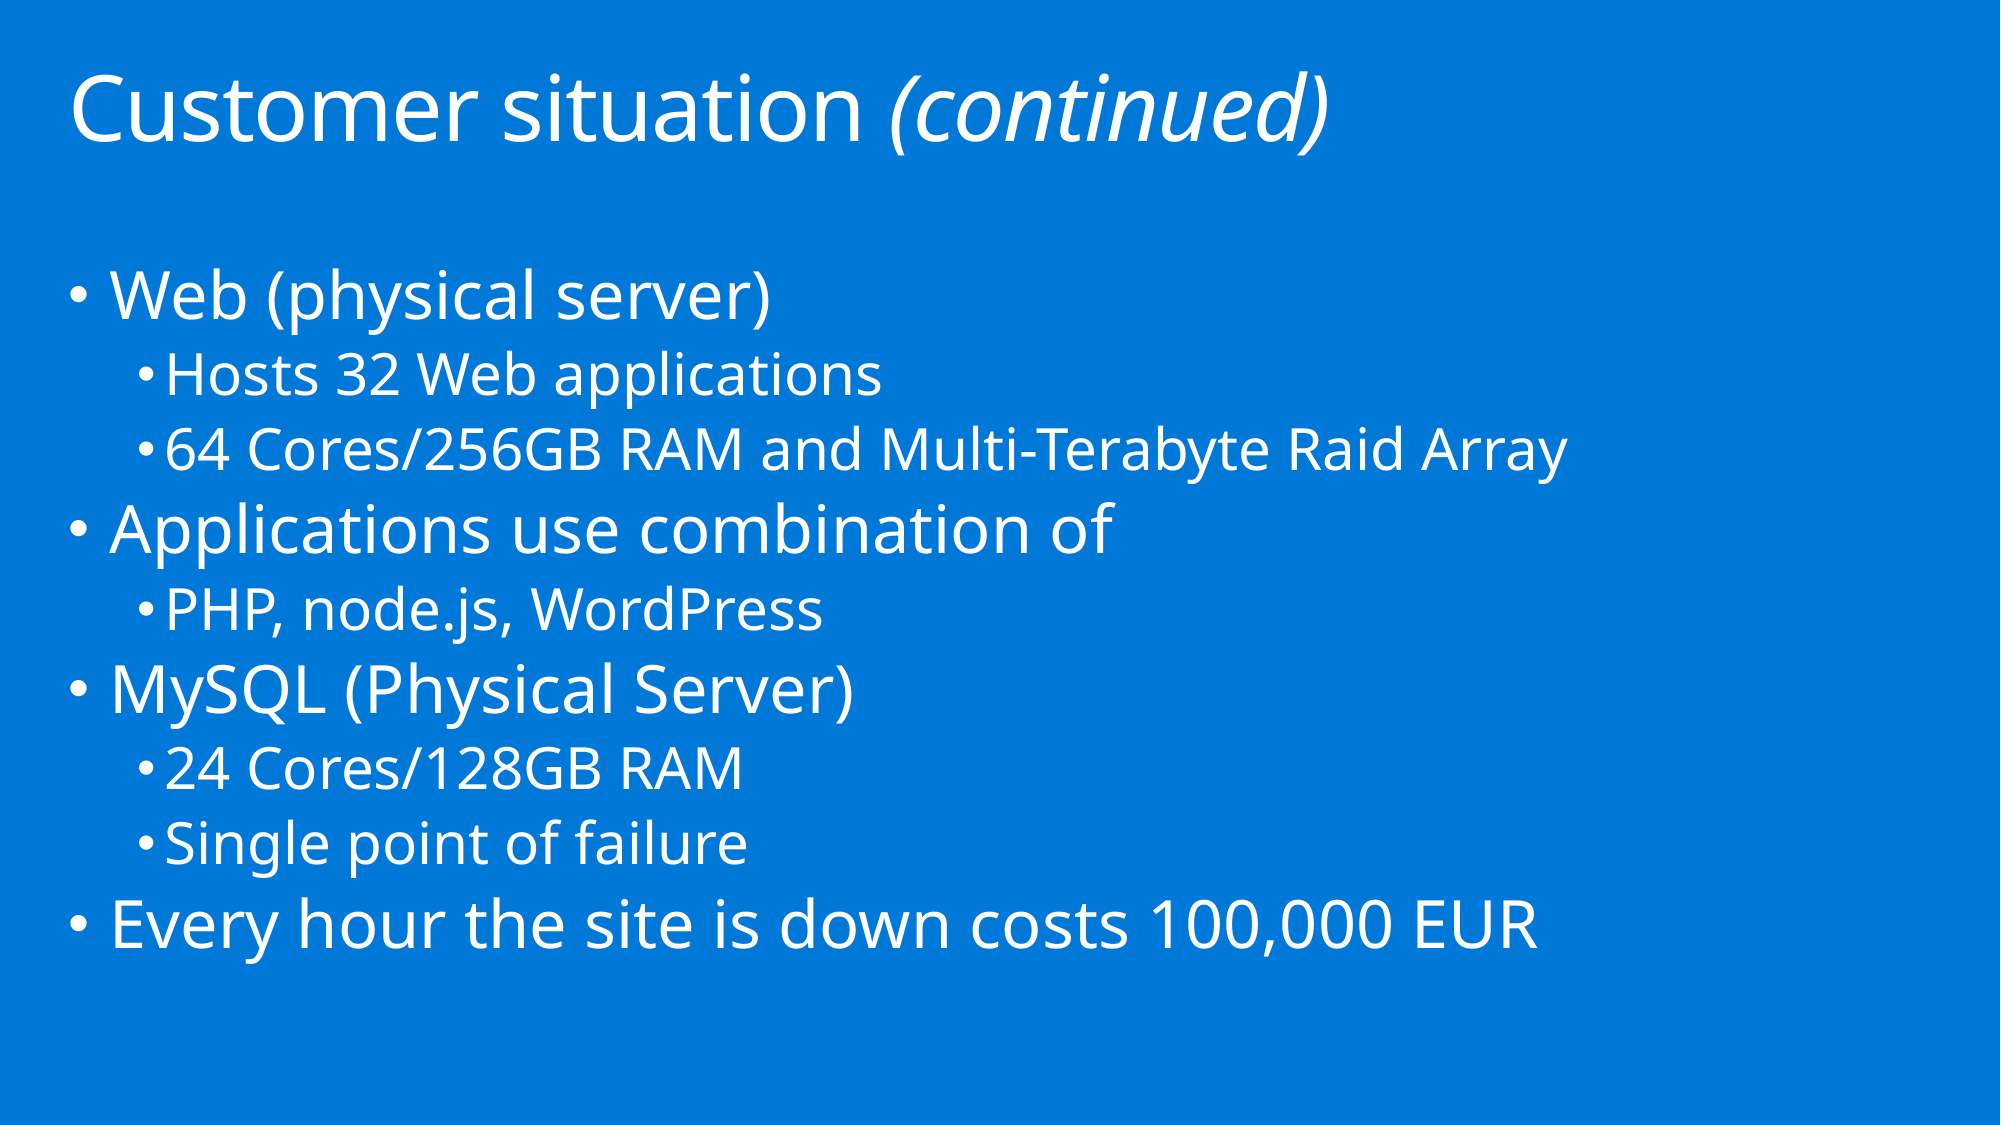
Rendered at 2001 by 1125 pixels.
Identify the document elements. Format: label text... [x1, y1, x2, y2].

list Web (physical server) Hosts 32 Web applications 64 Cores/256GB RAM and Multi-Terabyte Raid Array Applications use combination of PHP, node.js, WordPress MySQL (Physical Server) 24 Cores/128GB RAM Single point of failure Every hour the site is down costs 100,000 EUR [44, 246, 1809, 1005]
title Customer situation (continued) [44, 47, 1930, 195]
